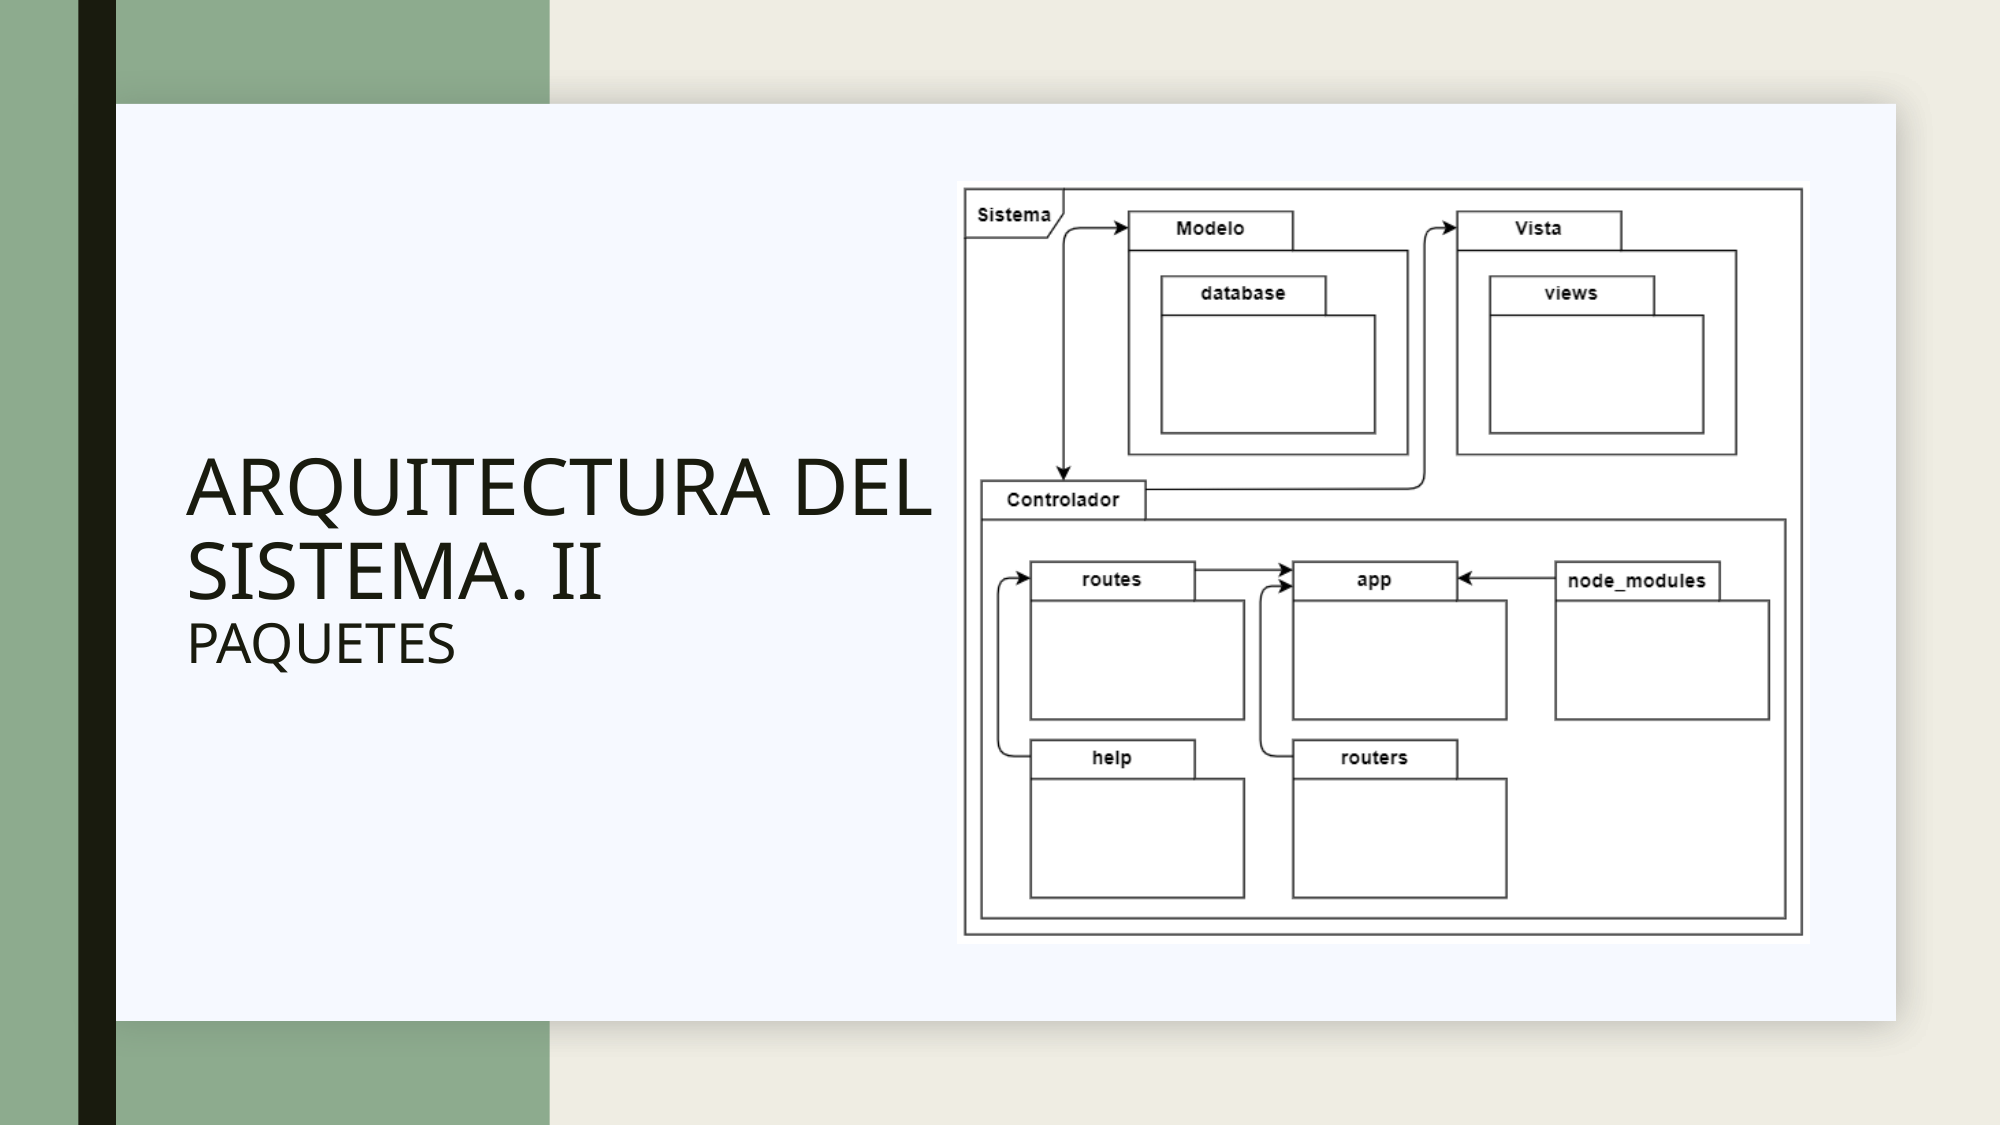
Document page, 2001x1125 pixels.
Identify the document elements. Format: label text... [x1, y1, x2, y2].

title Arquitectura del Sistema. Ii paquetes [171, 440, 957, 685]
picture [957, 181, 1810, 944]
text_box [76, 0, 119, 1125]
